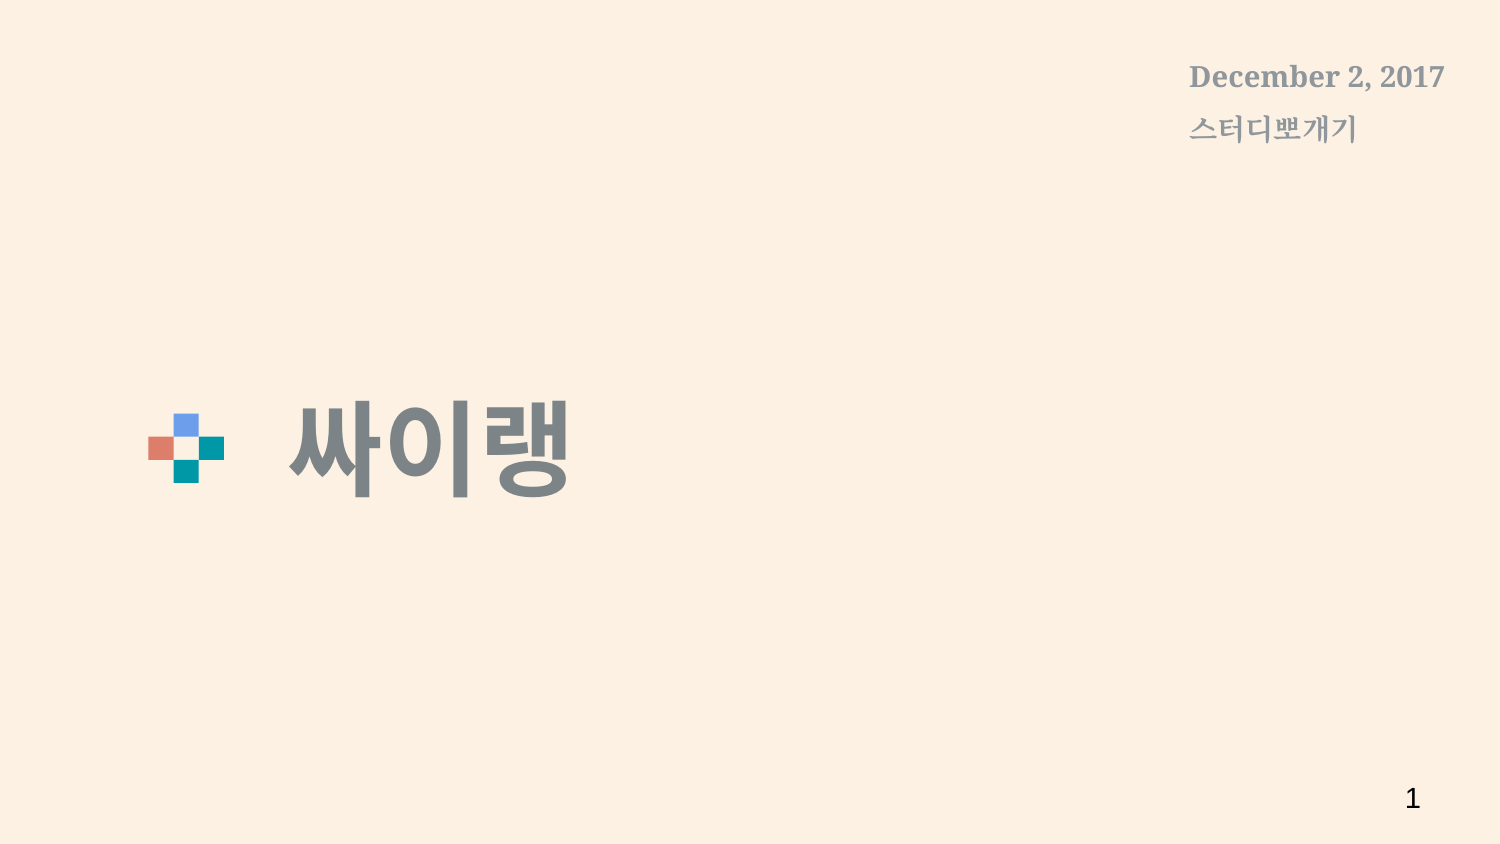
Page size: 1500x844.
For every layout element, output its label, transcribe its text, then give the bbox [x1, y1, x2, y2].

text_box [173, 459, 199, 483]
text_box [198, 436, 224, 460]
text_box [173, 413, 199, 437]
slide_number ‹#› [1389, 764, 1480, 830]
text_box December 2, 2017 스터디뽀개기 [1174, 26, 1493, 181]
text_box [148, 436, 174, 460]
title 싸이랭 [273, 243, 1091, 528]
